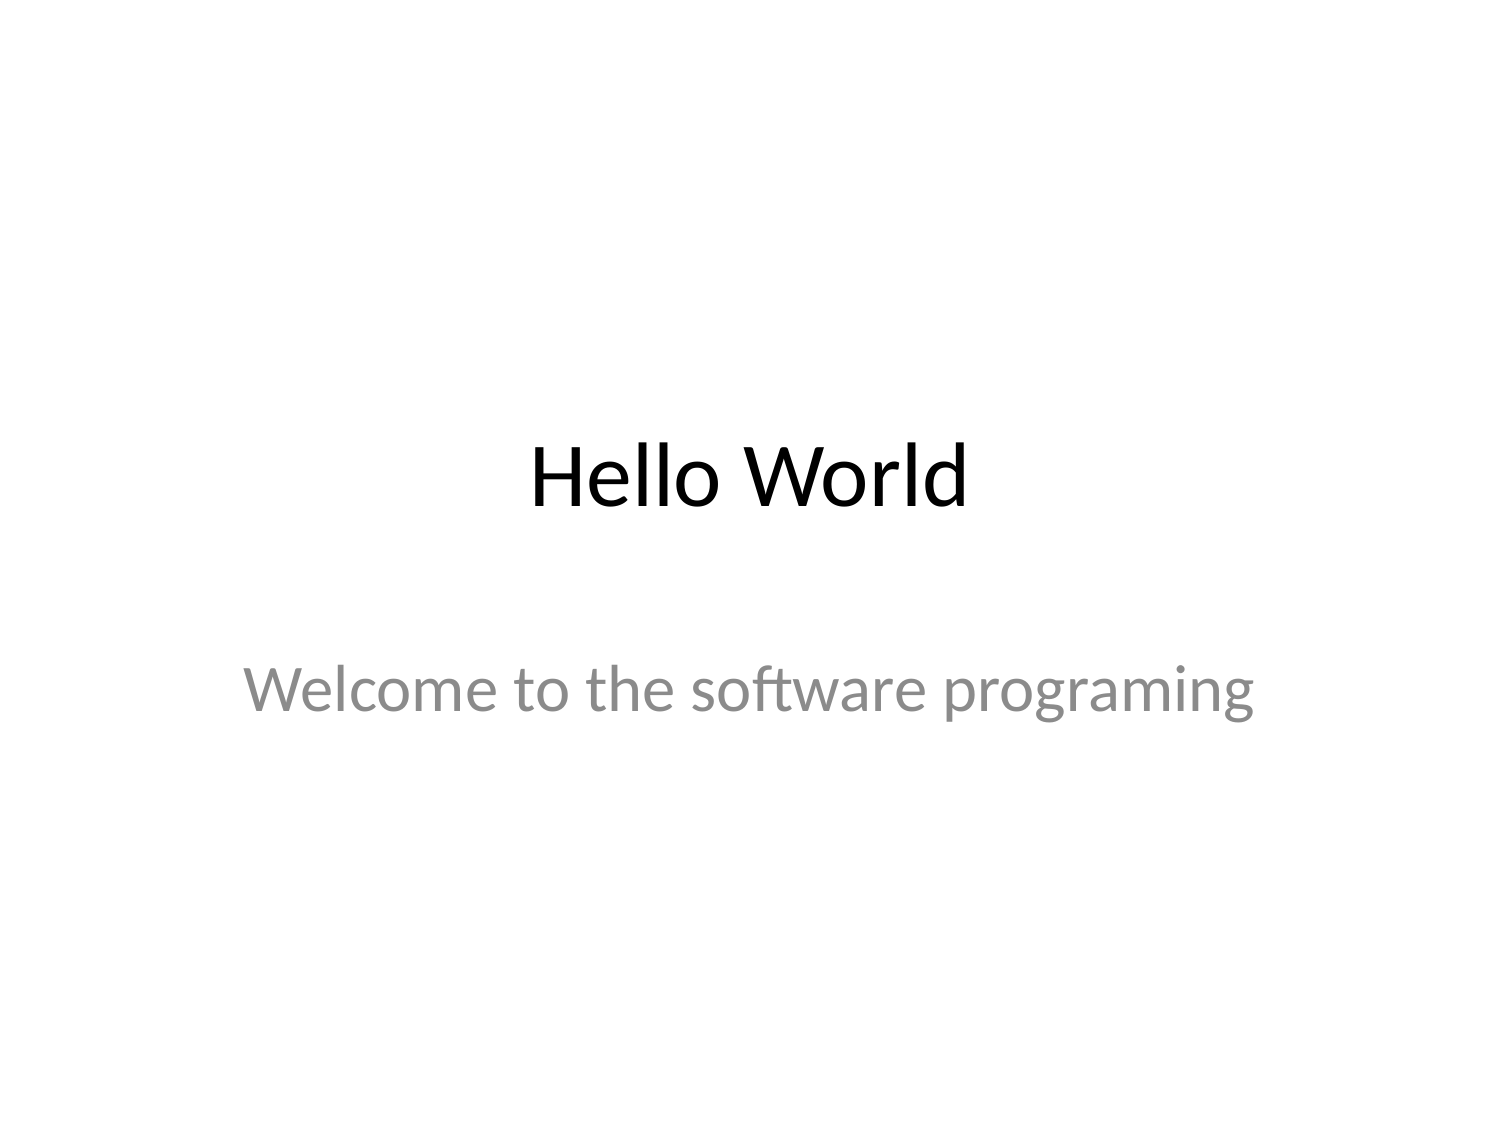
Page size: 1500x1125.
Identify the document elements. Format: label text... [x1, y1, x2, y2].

title Hello World [112, 349, 1388, 591]
subtitle Welcome to the software programing [225, 637, 1275, 925]
